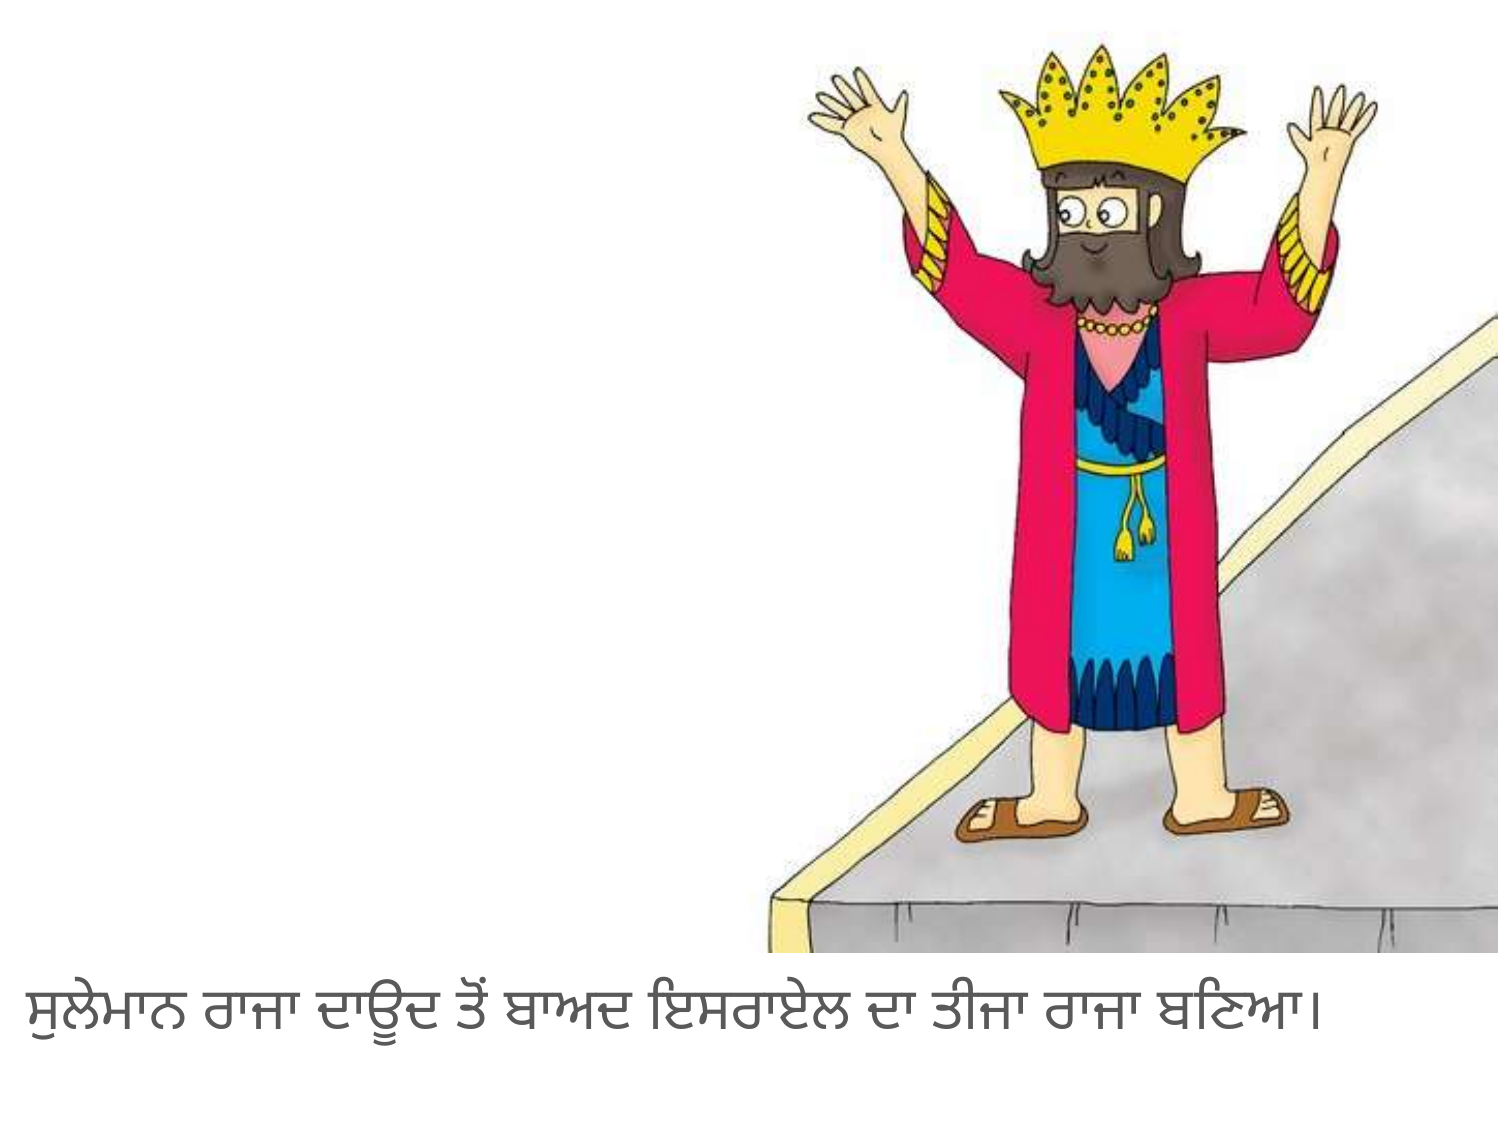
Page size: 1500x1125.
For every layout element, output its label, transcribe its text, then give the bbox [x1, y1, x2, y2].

text_box ਸੁਲੇਮਾਨ ਰਾਜਾ ਦਾਊਦ ਤੋਂ ਬਾਅਦ ਇਸਰਾਏਲ ਦਾ ਤੀਜਾ ਰਾਜਾ ਬਣਿਆ। [11, 964, 1483, 1049]
picture [155, 0, 1498, 953]
